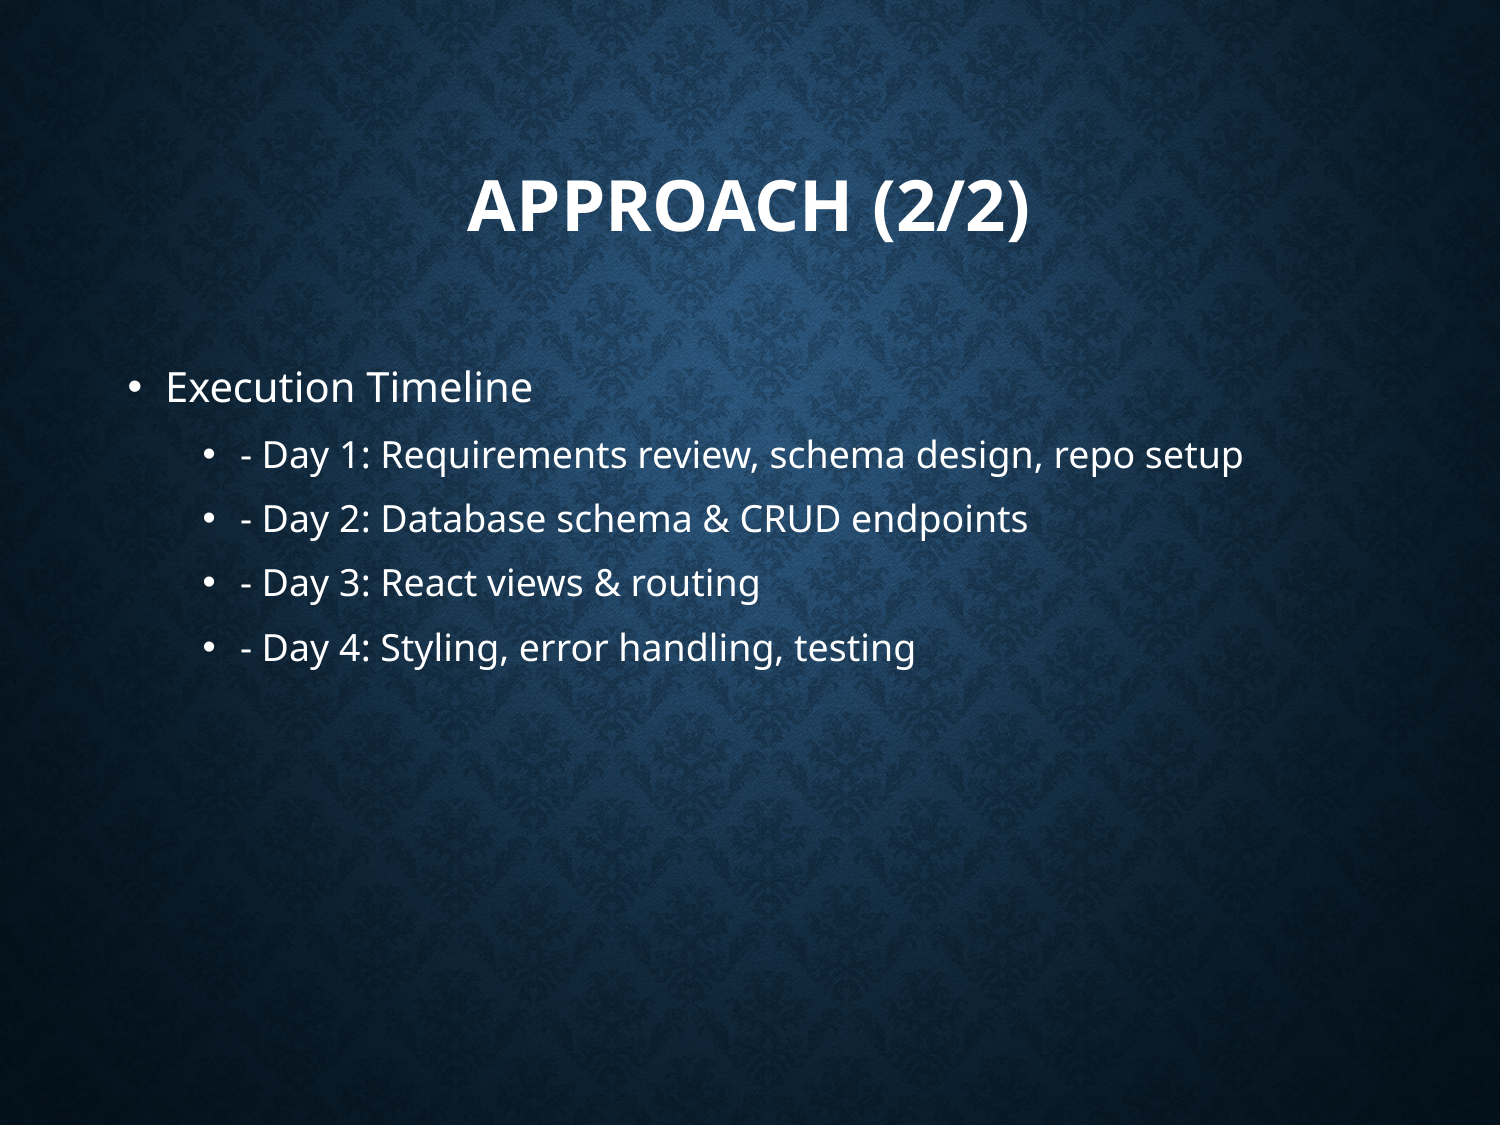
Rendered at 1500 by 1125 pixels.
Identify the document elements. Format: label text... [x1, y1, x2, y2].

title Approach (2/2) [112, 99, 1387, 318]
list Execution Timeline - Day 1: Requirements review, schema design, repo setup - Day 2: Database schema & CRUD endpoints - Day 3: React views & routing - Day 4: Styling, error handling, testing [112, 343, 1387, 950]
